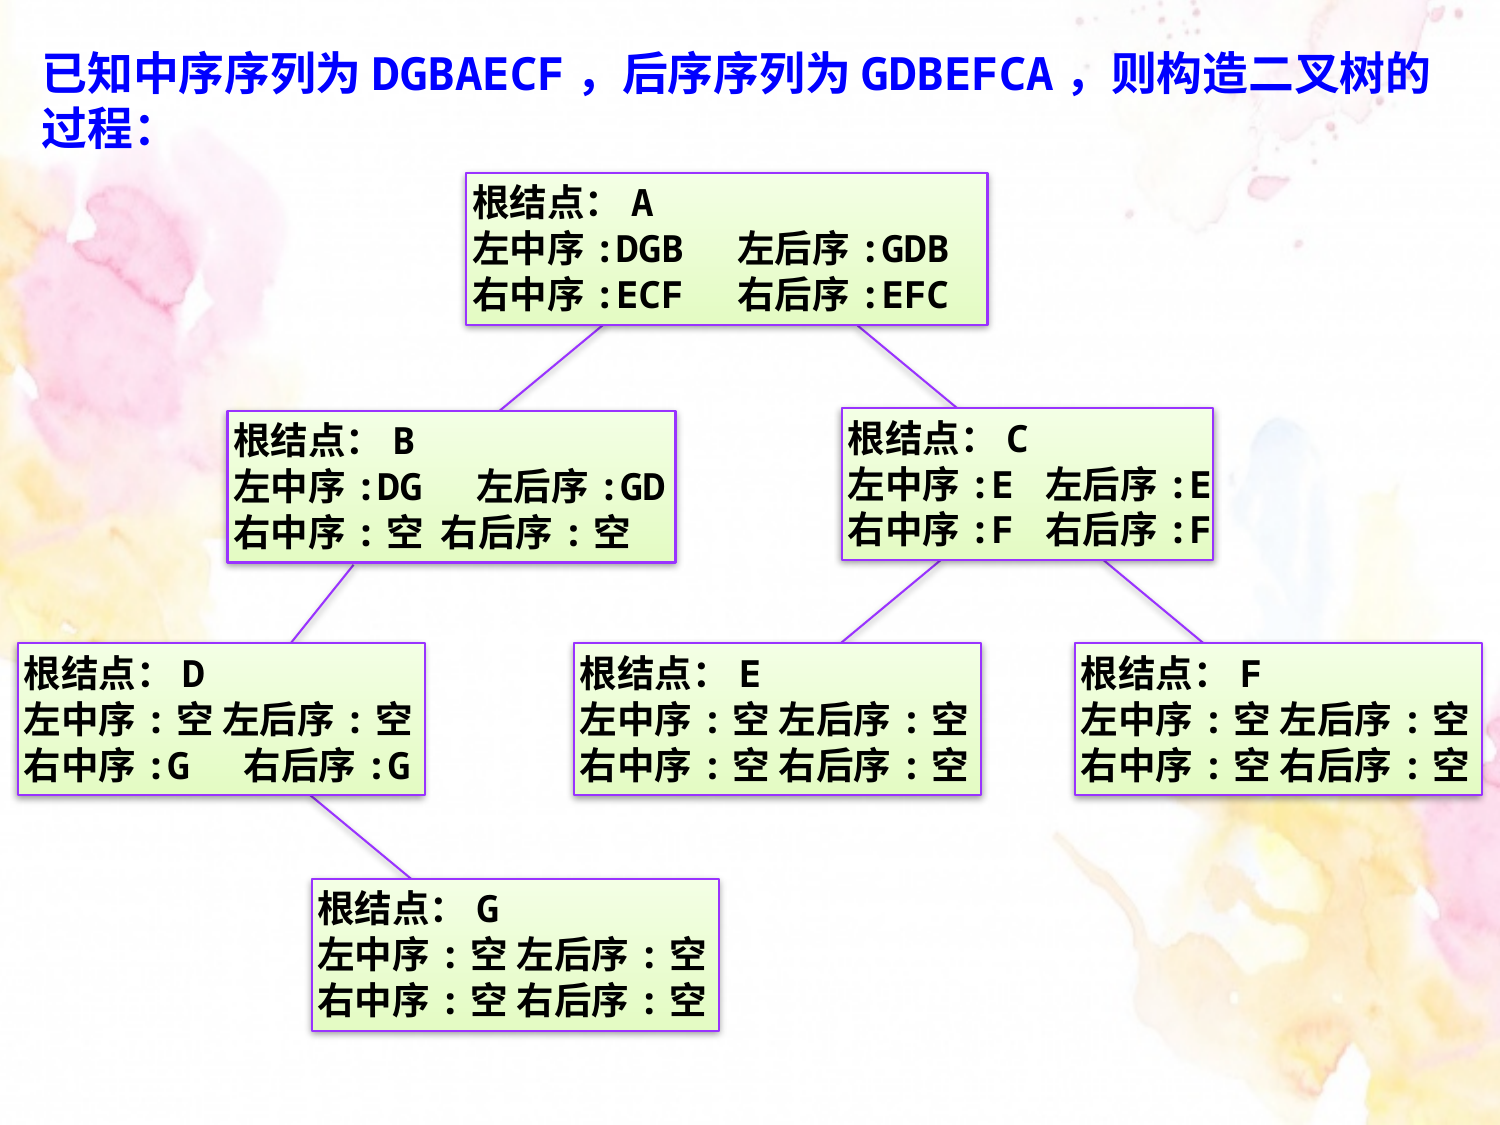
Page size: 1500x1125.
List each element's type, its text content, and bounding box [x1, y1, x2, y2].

text_box B [0, 1, 1500, 1125]
text_box 已知中序序列为DGBAECF，后序序列为GDBEFCA，则构造二叉树的过程： [26, 37, 1473, 162]
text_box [17, 172, 1483, 1031]
